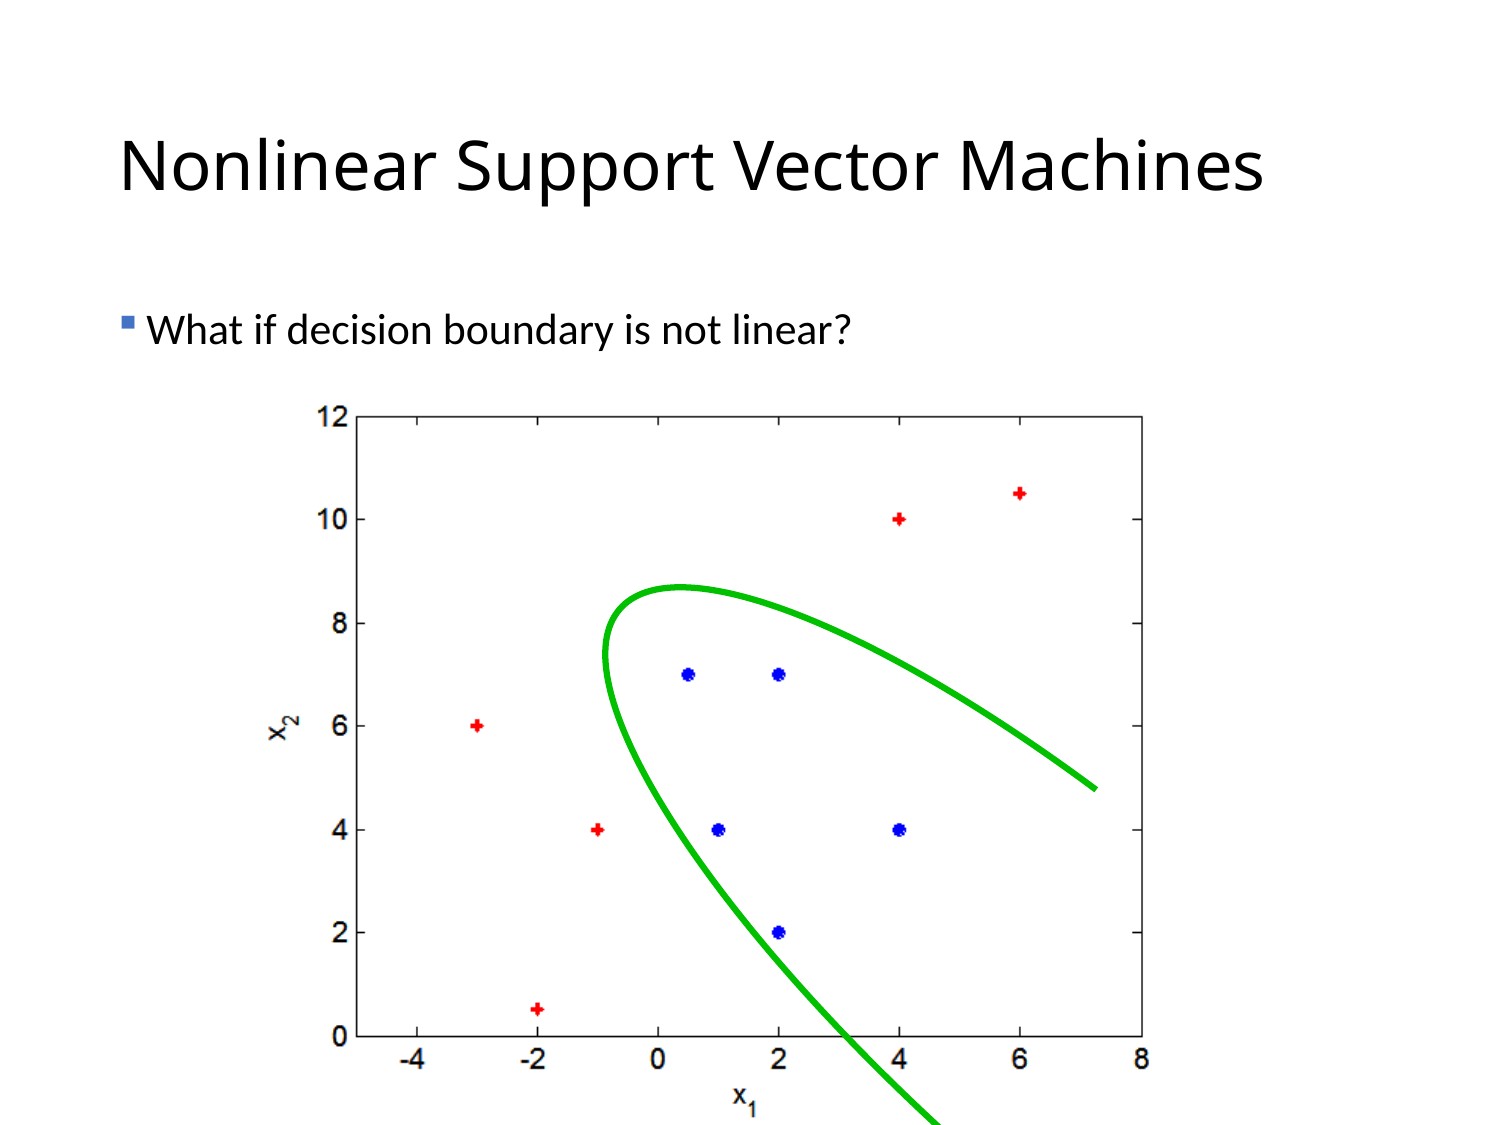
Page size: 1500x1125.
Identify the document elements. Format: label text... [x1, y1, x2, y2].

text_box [224, 359, 1238, 1119]
list What if decision boundary is not linear? [103, 299, 1397, 1014]
title Nonlinear Support Vector Machines [103, 59, 1397, 278]
text_box [930, 1119, 959, 1125]
